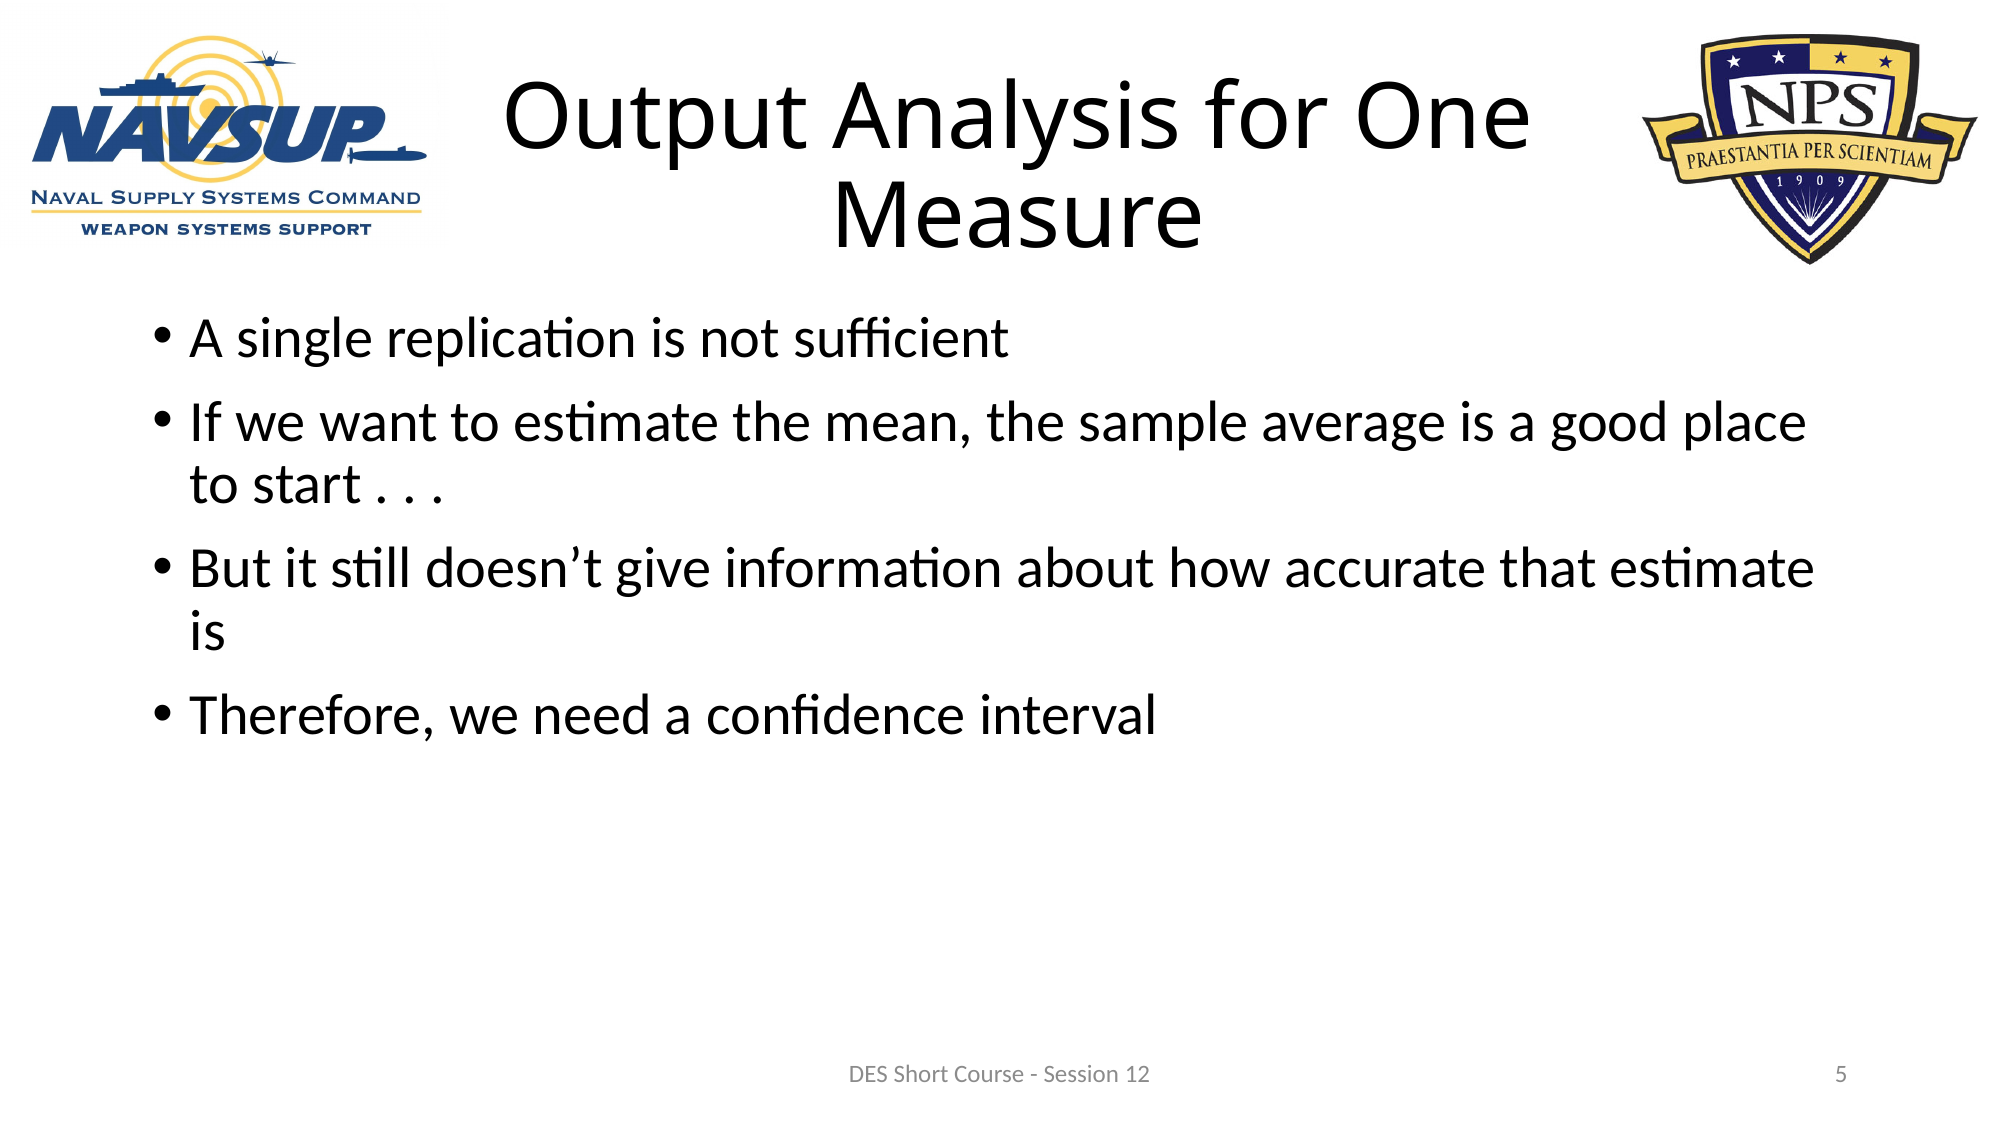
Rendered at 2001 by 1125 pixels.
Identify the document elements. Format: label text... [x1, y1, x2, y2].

footer DES Short Course - Session 12 [662, 1042, 1338, 1103]
list A single replication is not sufficient If we want to estimate the mean, the sample average is a good place to start . . . But it still doesn’t give information about how accurate that estimate is Therefore, we need a confidence interval [137, 299, 1863, 1014]
picture [0, 3, 449, 248]
picture [1619, 13, 2000, 285]
title Output Analysis for One Measure [448, 59, 1588, 278]
slide_number 5 [1412, 1042, 1863, 1103]
